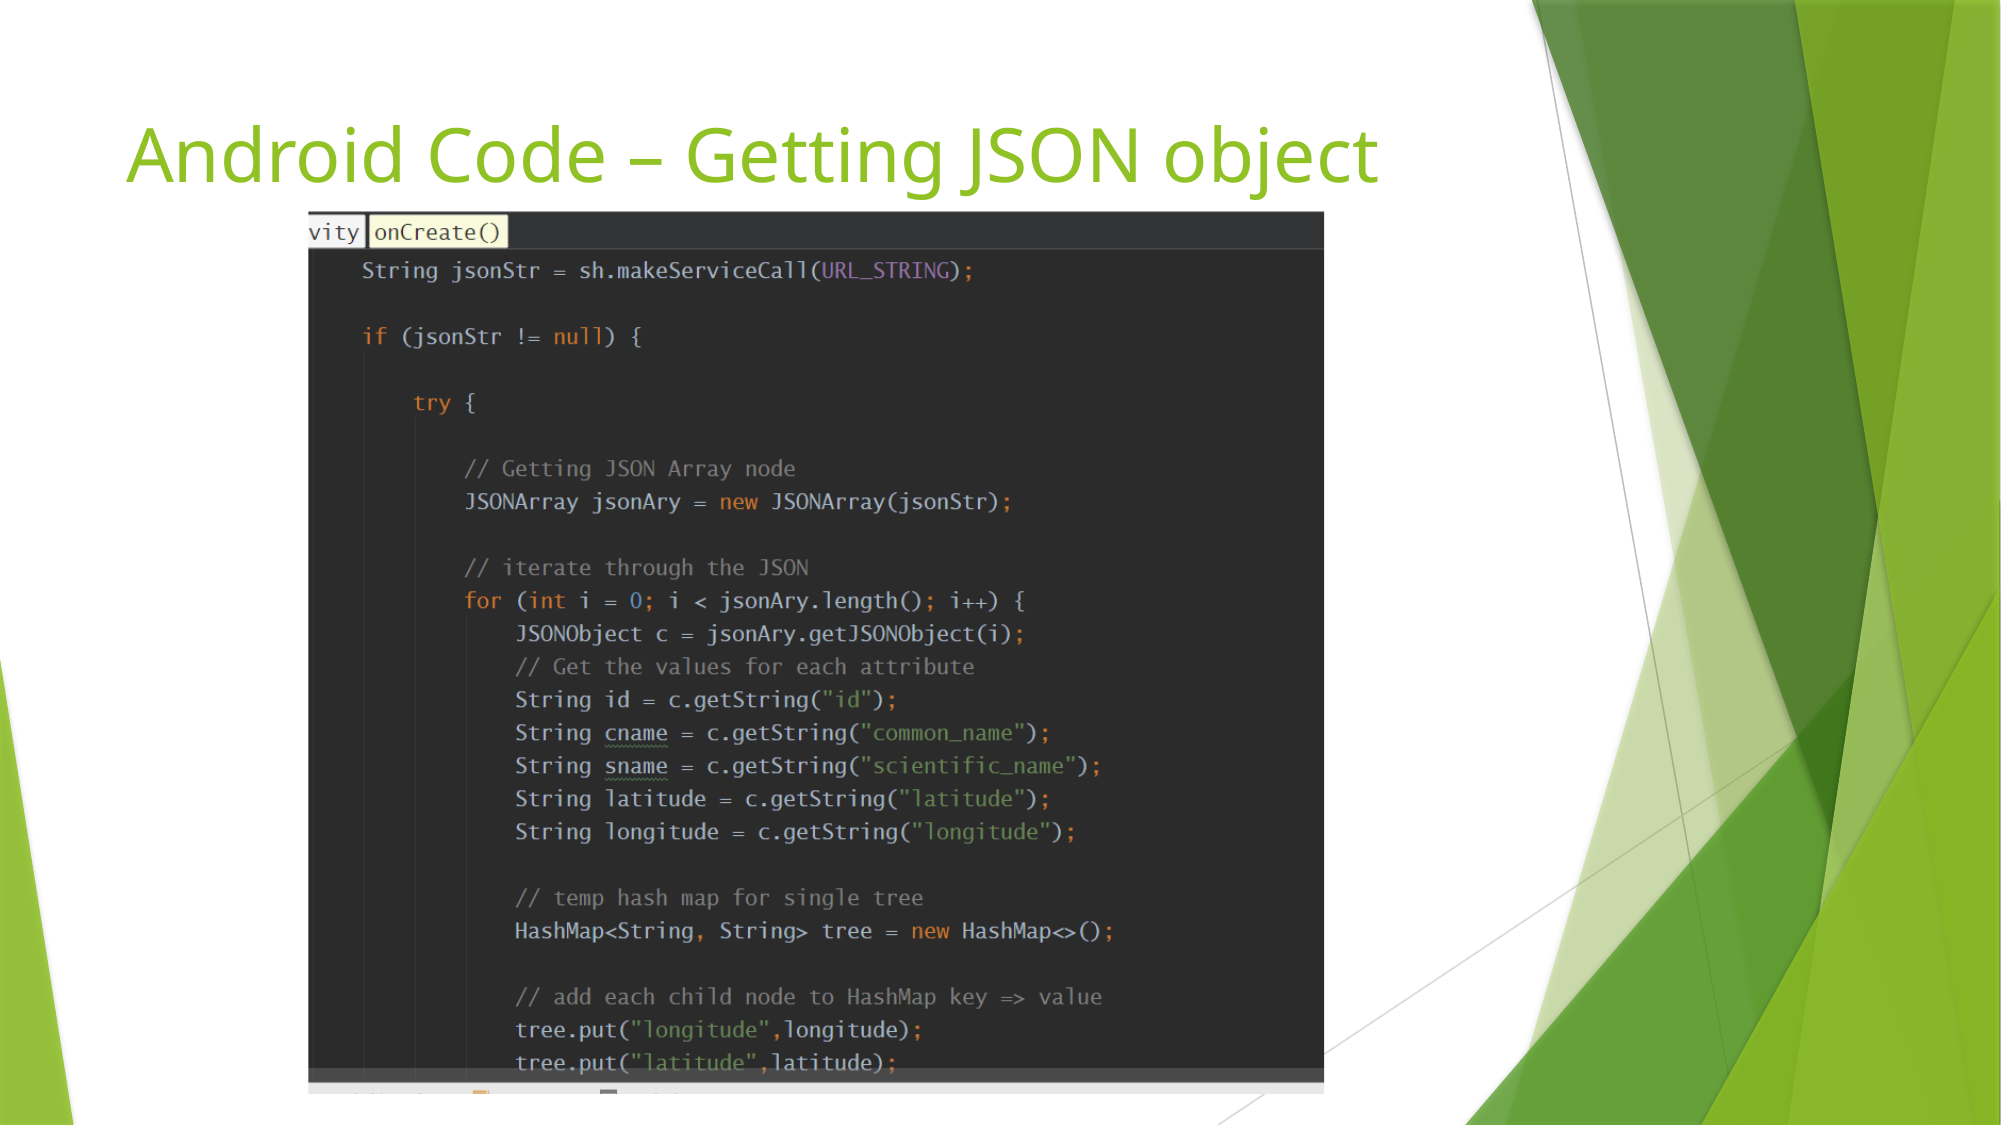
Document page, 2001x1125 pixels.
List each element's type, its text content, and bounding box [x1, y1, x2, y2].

picture [307, 207, 1325, 1094]
title Android Code – Getting JSON object [111, 99, 1522, 317]
